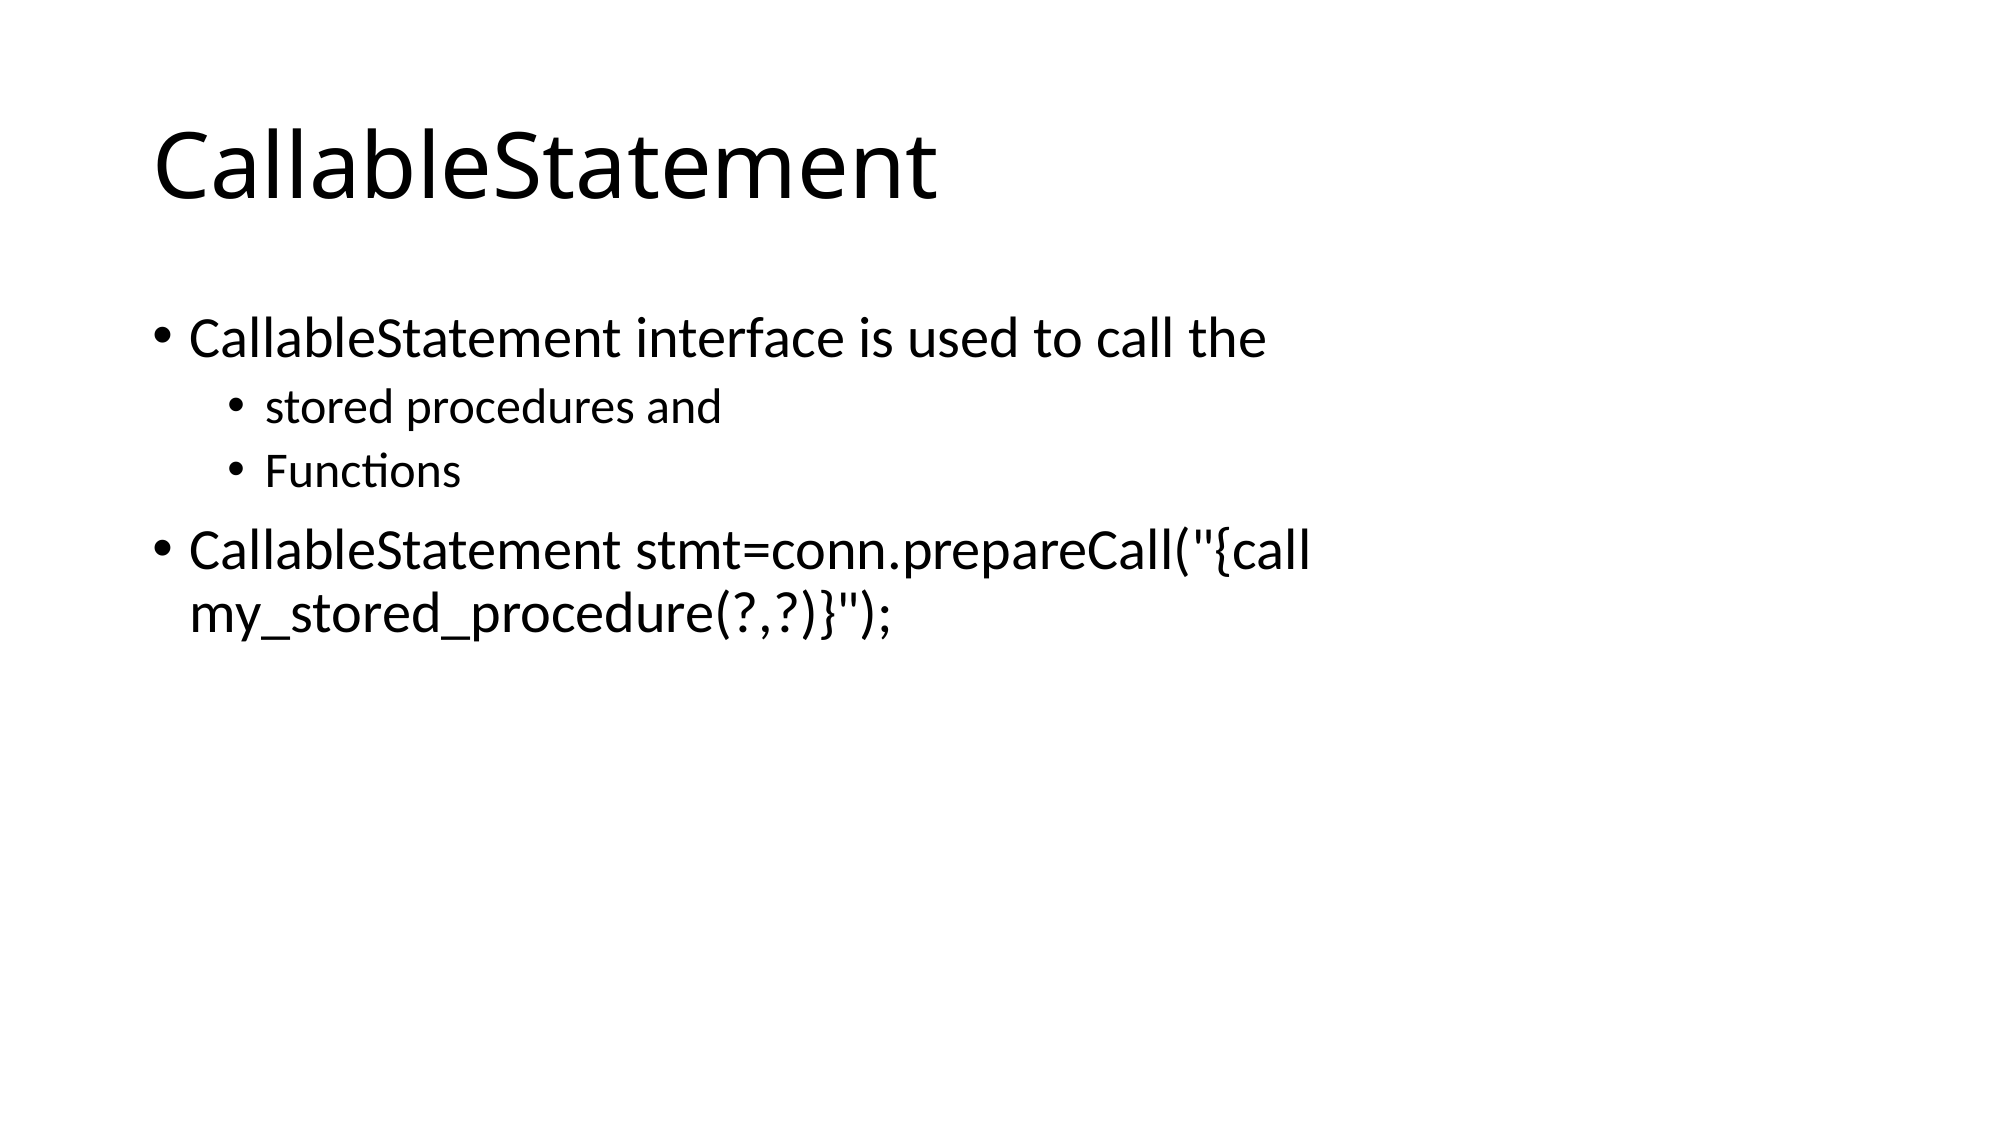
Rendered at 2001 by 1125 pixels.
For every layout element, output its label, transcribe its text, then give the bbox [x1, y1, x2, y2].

list CallableStatement interface is used to call the stored procedures and Functions CallableStatement stmt=conn.prepareCall("{call my_stored_procedure(?,?)}"); [137, 299, 1863, 1014]
title CallableStatement [137, 59, 1863, 278]
